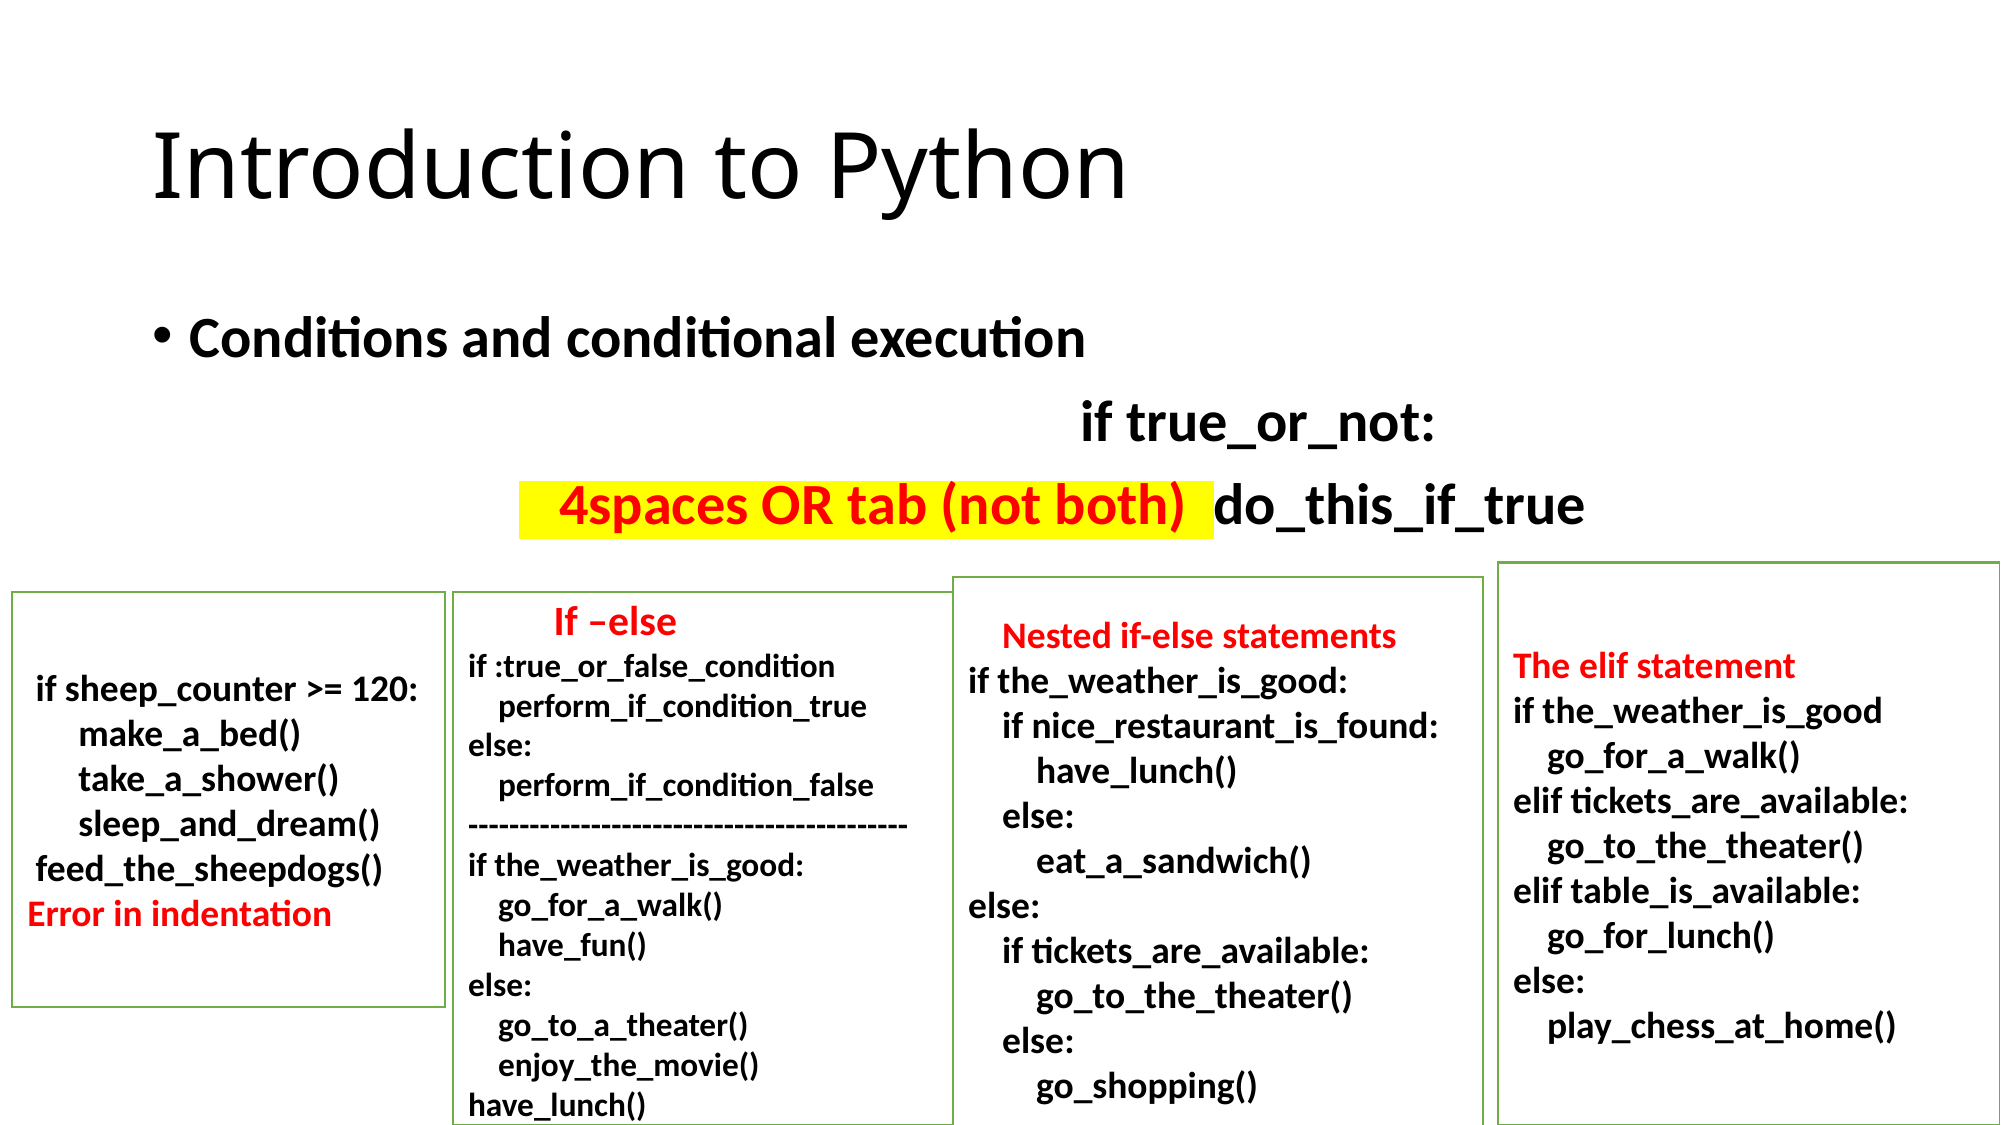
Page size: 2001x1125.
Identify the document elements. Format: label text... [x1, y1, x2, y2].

text_box The elif statement if the_weather_is_good go_for_a_walk() elif tickets_are_available: go_to_the_theater() elif table_is_available: go_for_lunch() else: play_chess_at_home() [1497, 561, 2000, 1125]
list Conditions and conditional execution if true_or_not: 4spaces OR tab (not both) do_this_if_true [137, 299, 1863, 1014]
text_box Nested if-else statements if the_weather_is_good: if nice_restaurant_is_found: have_lunch() else: eat_a_sandwich() else: if tickets_are_available: go_to_the_theater() else: go_shopping() [952, 576, 1484, 1125]
title Introduction to Python [137, 59, 1863, 278]
text_box if sheep_counter >= 120: make_a_bed() take_a_shower() sleep_and_dream() feed_the_sheepdogs() Error in indentation [11, 591, 446, 1008]
text_box If –else if :true_or_false_condition perform_if_condition_true else: perform_if_condition_false ------------------------------------------- if the_weather_is_good: go_for_a_walk() have_fun() else: go_to_a_theater() enjoy_the_movie() have_lunch() [452, 591, 952, 1125]
